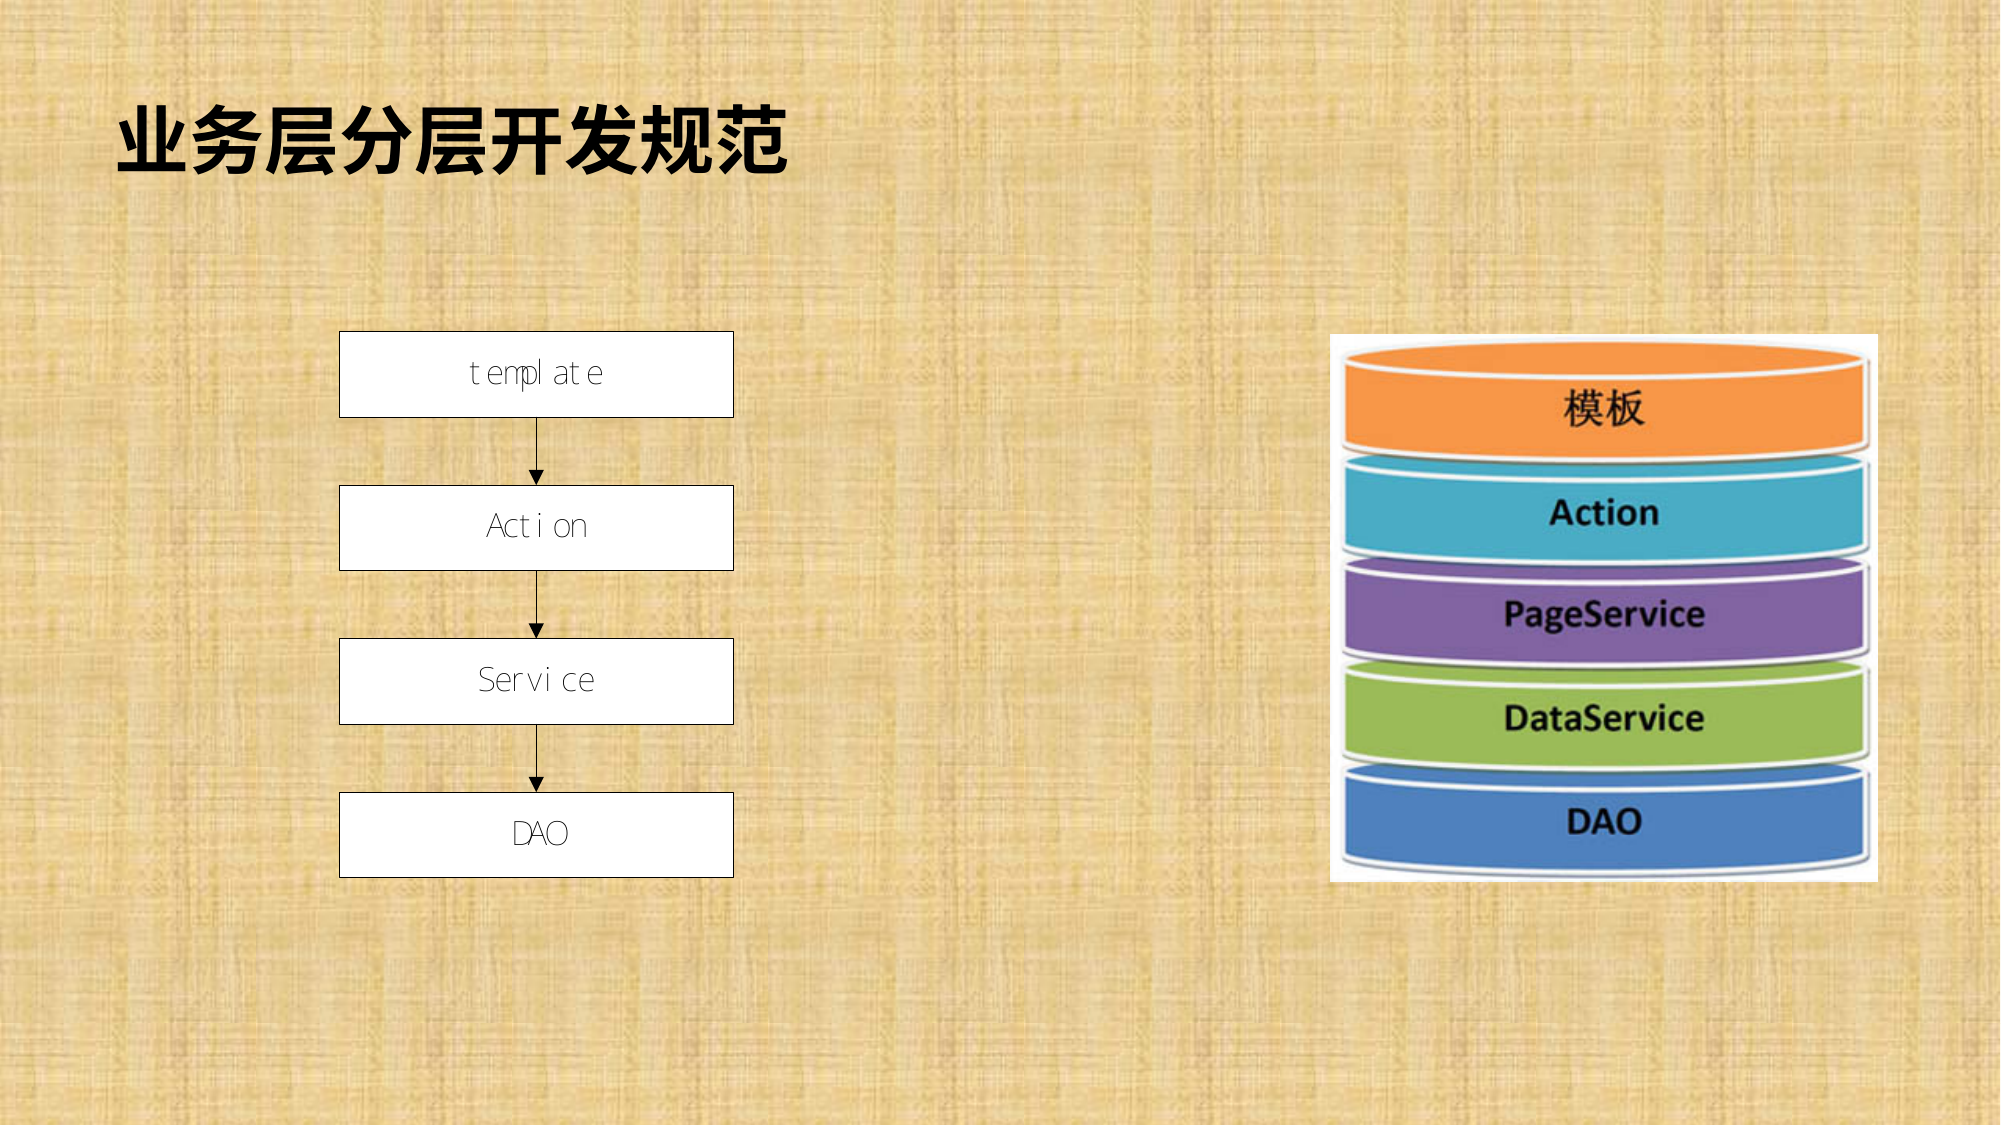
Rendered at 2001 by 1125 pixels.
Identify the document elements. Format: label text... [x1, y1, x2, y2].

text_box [335, 327, 738, 882]
title 业务层分层开发规范 [99, 45, 1900, 233]
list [1330, 334, 1878, 882]
picture [0, 0, 2001, 1125]
